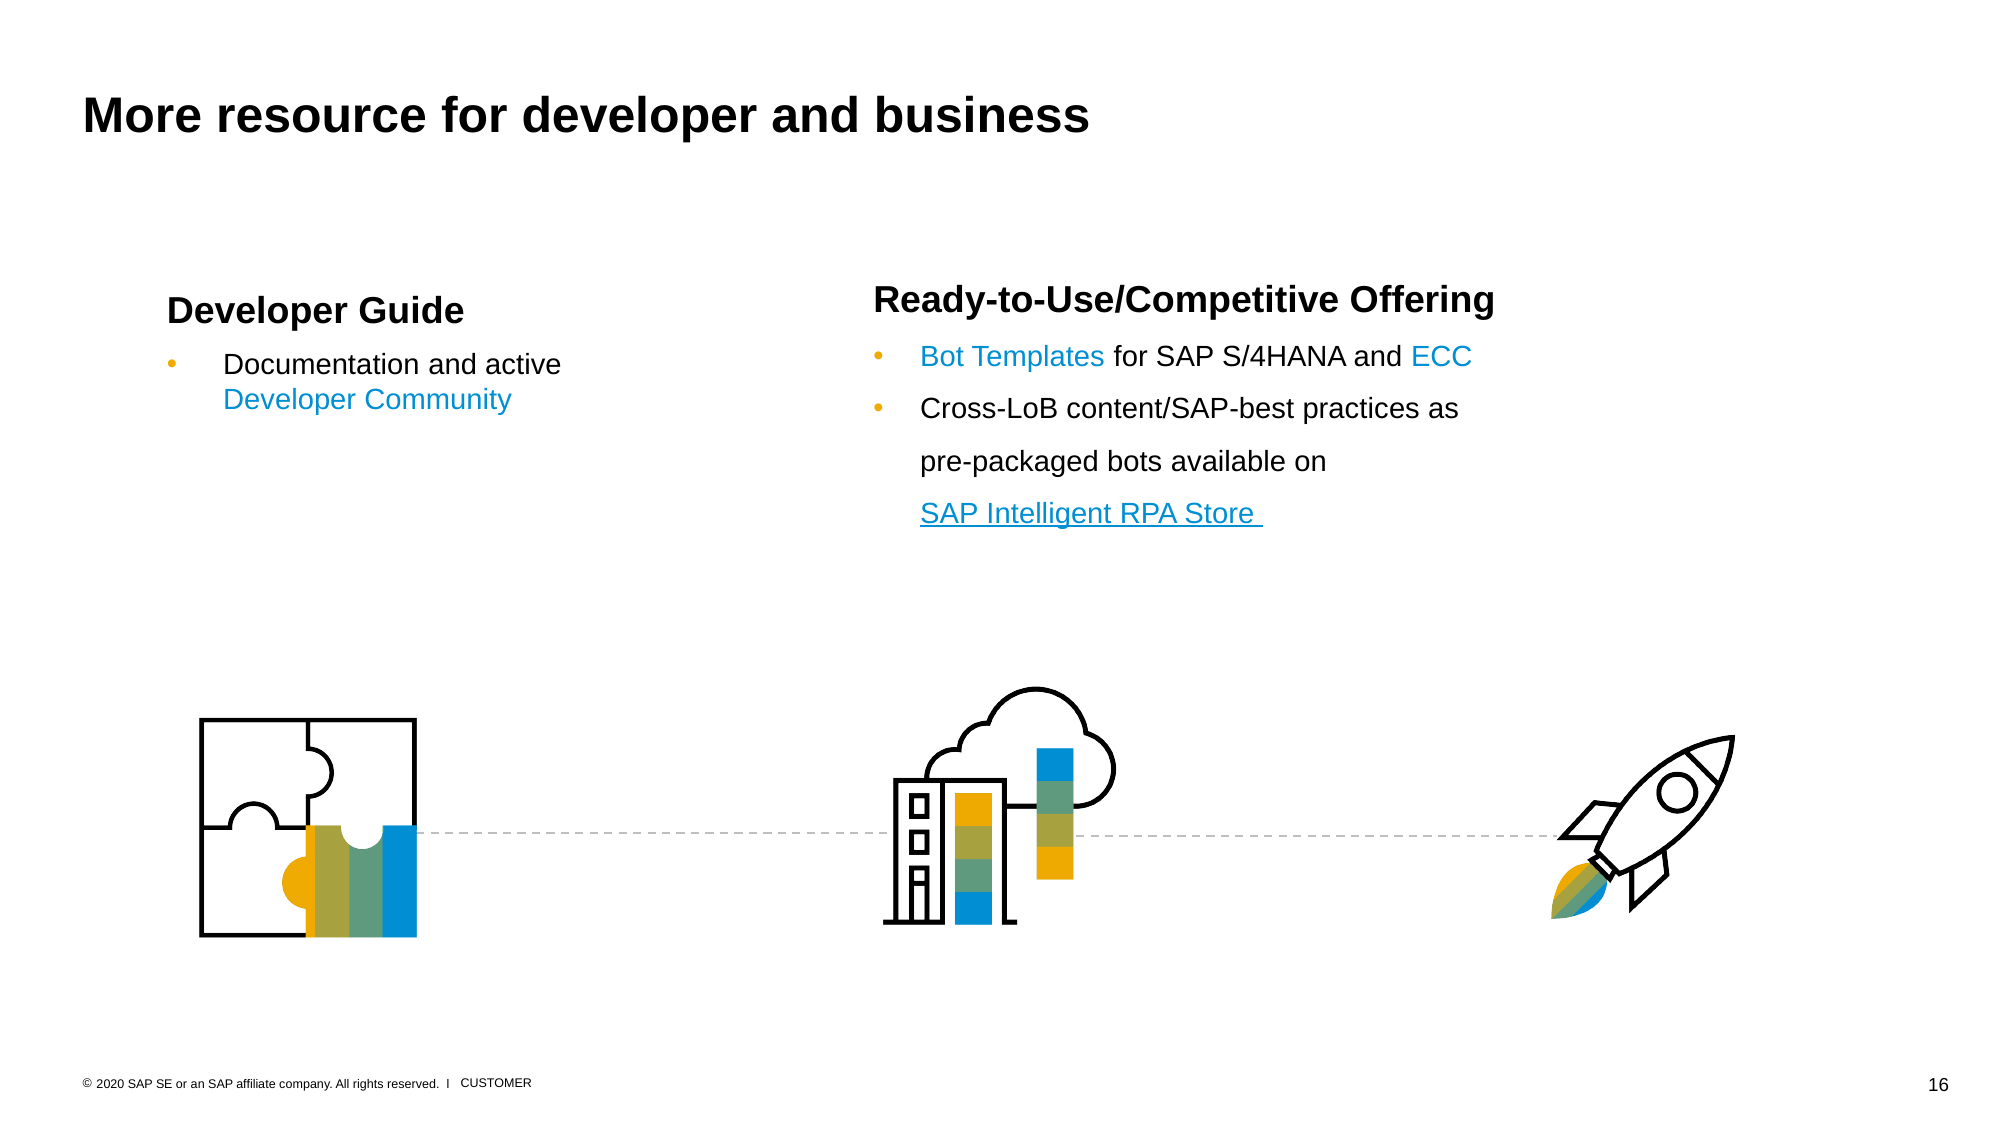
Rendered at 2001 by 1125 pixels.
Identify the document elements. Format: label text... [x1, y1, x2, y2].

text_box Ready-to-Use/Competitive Offering Bot Templates for SAP S/4HANA and ECC Cross-LoB content/SAP-best practices as pre-packaged bots available on SAP Intelligent RPA Store [873, 252, 1505, 582]
text_box CUSTOMER [460, 1075, 726, 1091]
text_box Developer Guide Documentation and active Developer Community [166, 263, 777, 483]
title More resource for developer and business [82, 82, 1918, 271]
picture [166, 684, 450, 972]
picture [1488, 670, 1801, 982]
picture [845, 651, 1165, 972]
